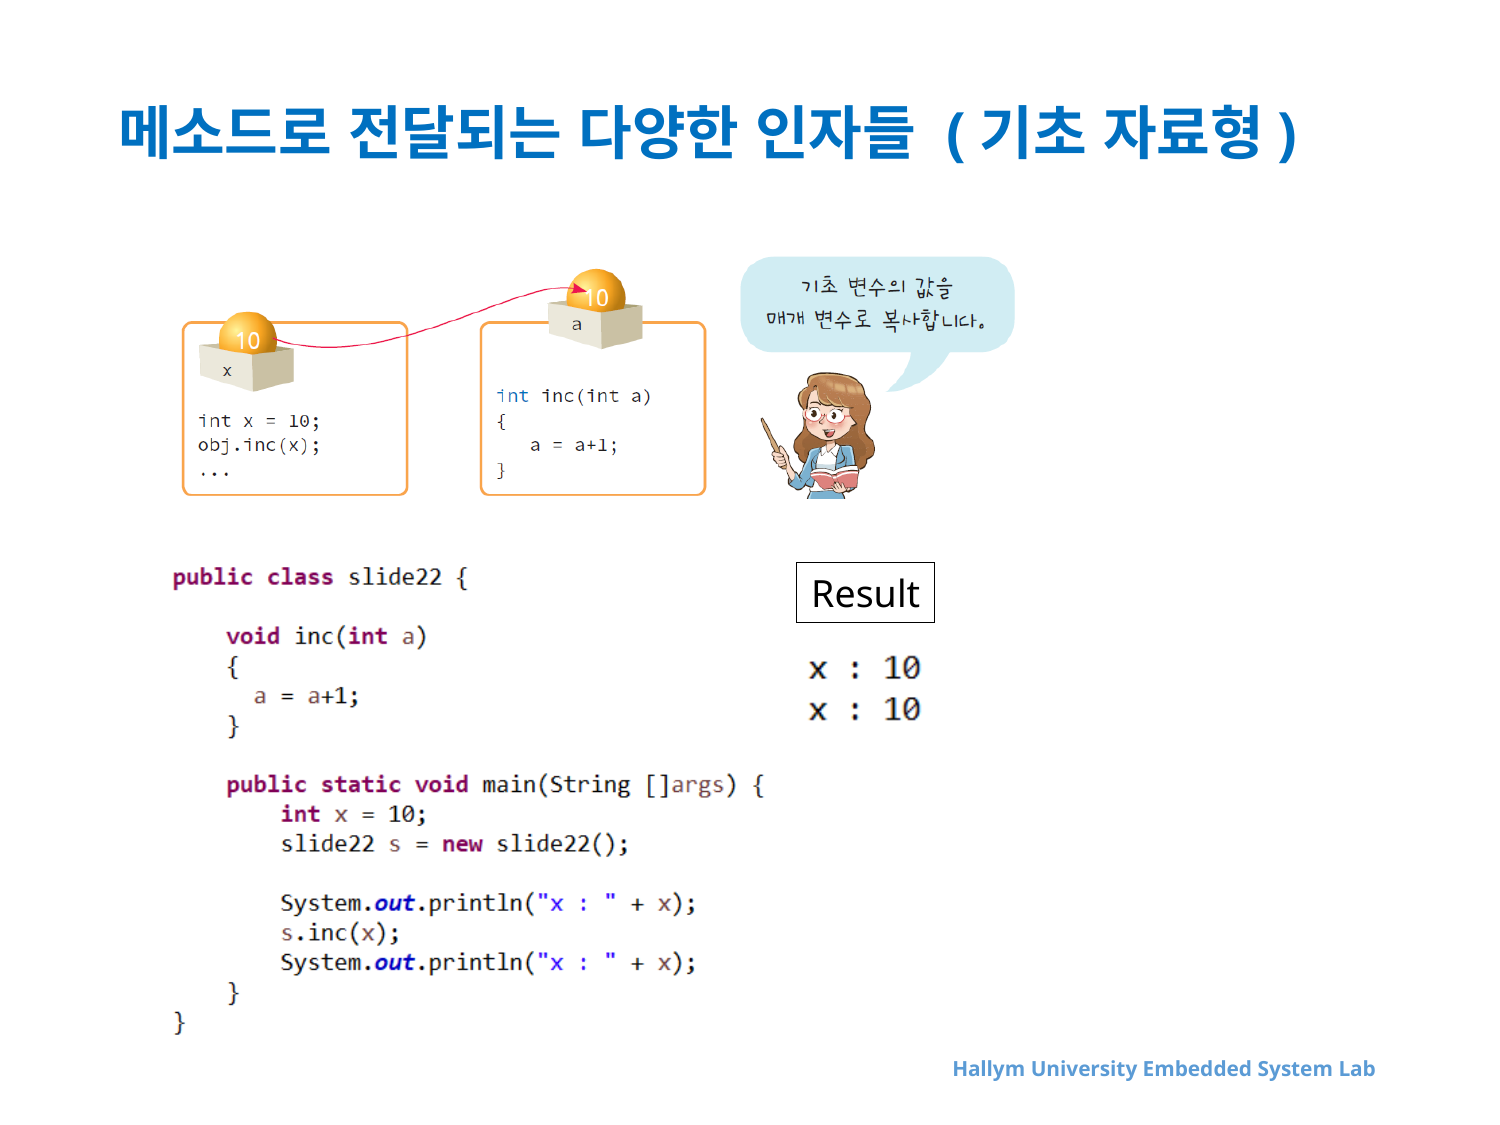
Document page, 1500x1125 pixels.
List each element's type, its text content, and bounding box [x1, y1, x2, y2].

footer Hallym University Embedded System Lab [876, 1039, 1452, 1100]
picture [172, 241, 1023, 511]
picture [803, 649, 1021, 759]
picture [170, 566, 779, 1047]
title 메소드로 전달되는 다양한 인자들 (기초 자료형) [103, 59, 1397, 211]
text_box Result [796, 562, 935, 623]
